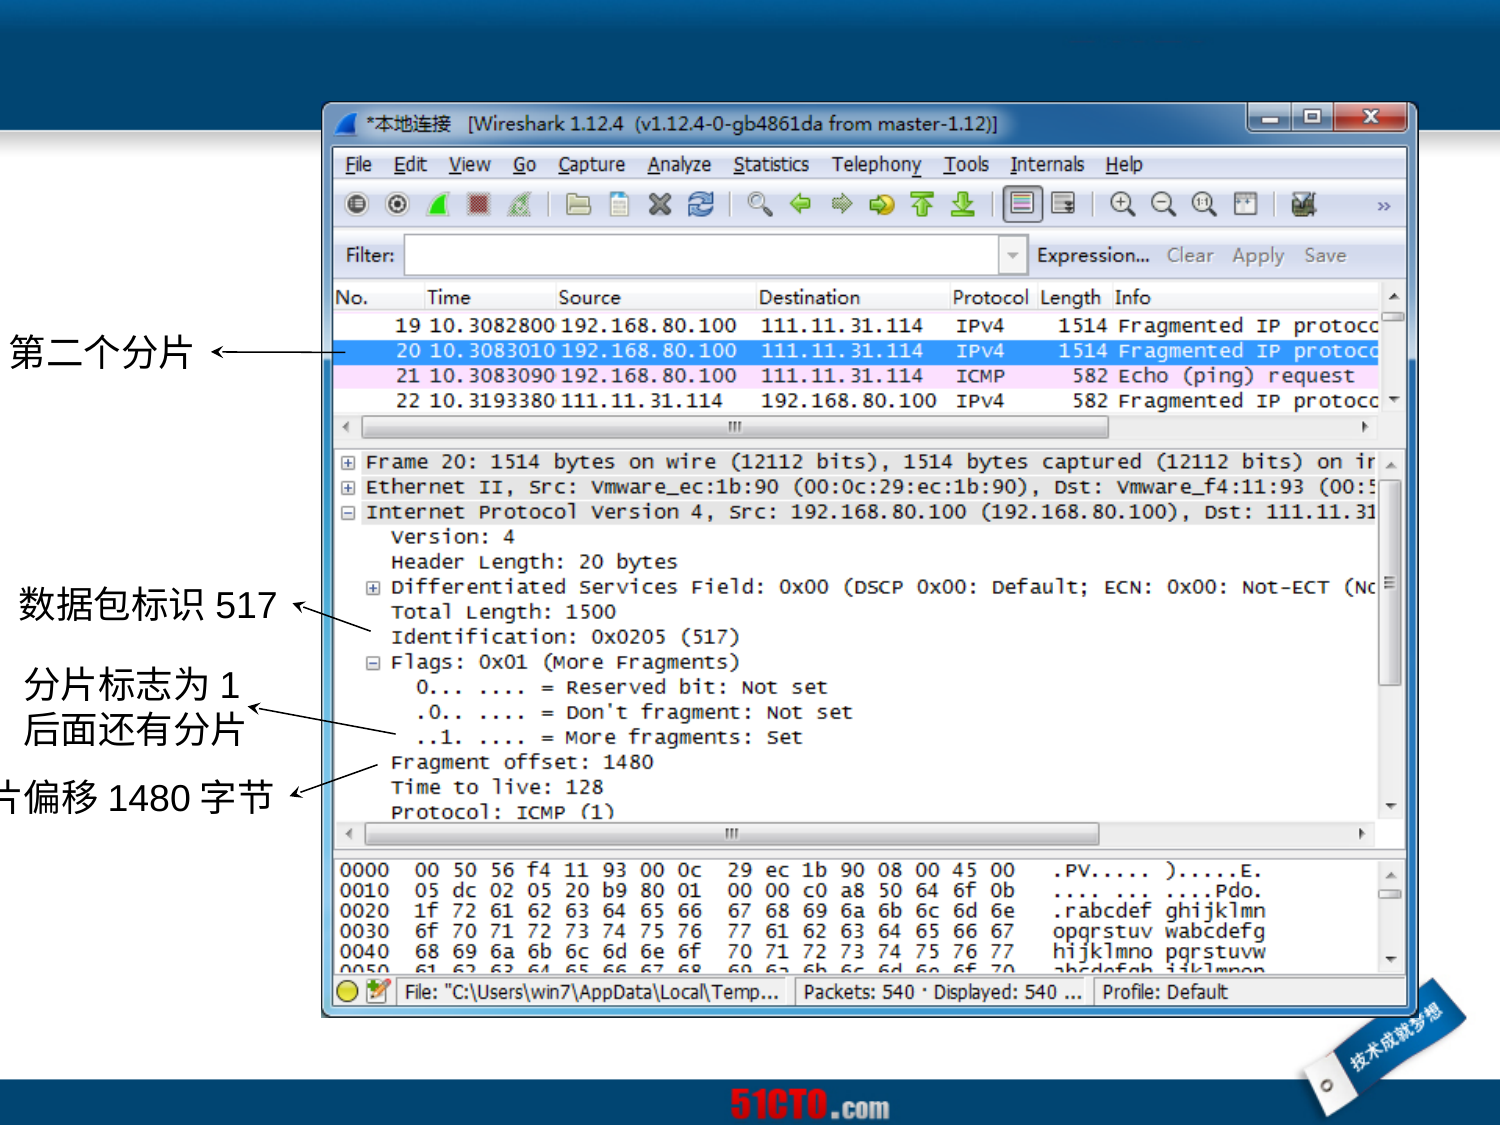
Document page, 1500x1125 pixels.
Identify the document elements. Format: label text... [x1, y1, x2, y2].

picture [0, 0, 1500, 1125]
text_box 数据包标识517 [4, 573, 293, 633]
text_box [289, 603, 371, 632]
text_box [282, 764, 378, 797]
text_box 片偏移1480字节 [0, 766, 290, 827]
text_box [247, 706, 396, 735]
text_box 第二个分片 [0, 322, 211, 382]
text_box 分片标志为1 后面还有分片 [8, 653, 263, 759]
